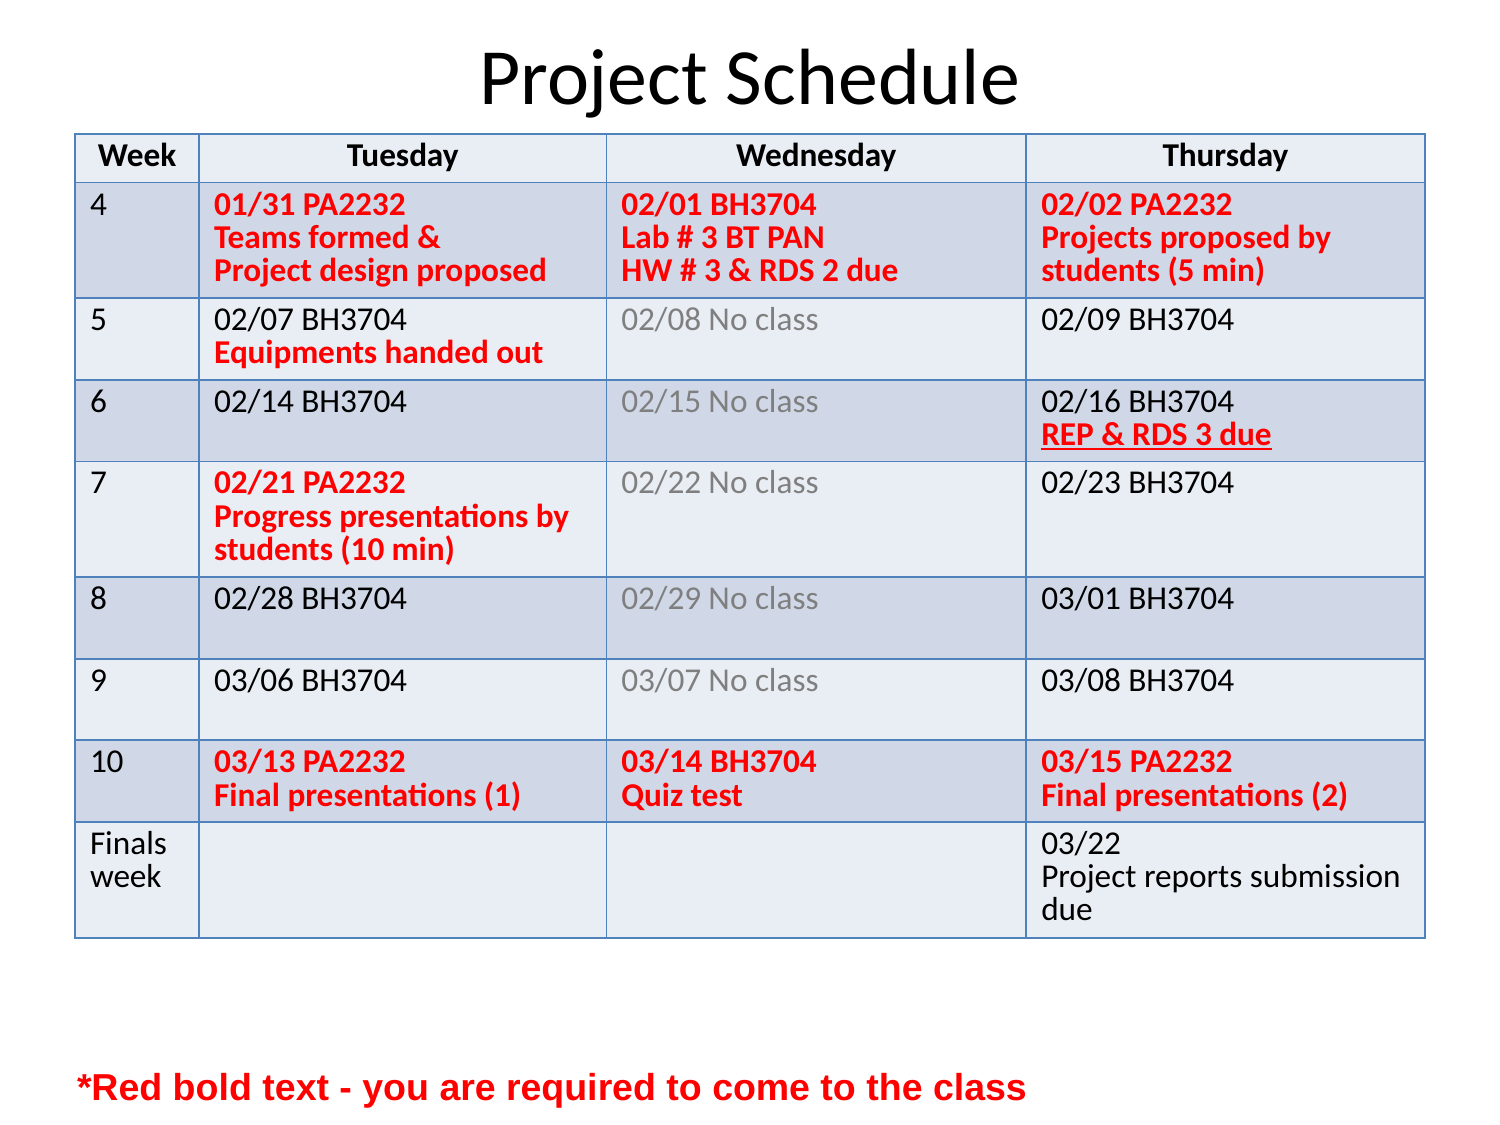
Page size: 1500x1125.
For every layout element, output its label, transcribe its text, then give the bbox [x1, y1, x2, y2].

table_cell 03/15 PA2232 Final presentations (2) [1027, 741, 1424, 821]
table_cell 10 [76, 741, 198, 821]
table_cell 02/09 BH3704 [1027, 299, 1424, 379]
title Project Schedule [74, 17, 1426, 129]
table_cell 02/08 No class [607, 299, 1025, 379]
table_header Thursday [1027, 135, 1424, 182]
table_cell 02/22 No class [607, 462, 1025, 576]
table_cell 02/28 BH3704 [200, 578, 606, 658]
table_cell 02/29 No class [607, 578, 1025, 658]
table_cell 02/07 BH3704 Equipments handed out [200, 299, 606, 379]
table_cell 4 [76, 183, 198, 297]
table_cell Finals week [76, 823, 198, 937]
table_header Tuesday [200, 135, 606, 182]
table_cell 6 [76, 381, 198, 461]
table_cell 02/23 BH3704 [1027, 462, 1424, 576]
table_cell 8 [76, 578, 198, 658]
table_cell 02/21 PA2232 Progress presentations by students (10 min) [200, 462, 606, 576]
table_cell [607, 823, 1025, 937]
table_header Week [76, 135, 198, 182]
table_cell 03/13 PA2232 Final presentations (1) [200, 741, 606, 821]
table_cell 7 [76, 462, 198, 576]
table_cell 02/14 BH3704 [200, 381, 606, 461]
table_cell 9 [76, 660, 198, 739]
table_cell 02/01 BH3704 Lab # 3 BT PAN HW # 3 & RDS 2 due [607, 183, 1025, 297]
table_cell 03/22 Project reports submission due [1027, 823, 1424, 937]
table_cell 02/02 PA2232 Projects proposed by students (5 min) [1027, 183, 1424, 297]
table_cell 5 [76, 299, 198, 379]
table_cell 03/14 BH3704 Quiz test [607, 741, 1025, 821]
table_cell 02/15 No class [607, 381, 1025, 461]
table_cell 01/31 PA2232 Teams formed & Project design proposed [200, 183, 606, 297]
table_cell [200, 823, 606, 937]
table_cell 03/07 No class [607, 660, 1025, 739]
table_cell 03/01 BH3704 [1027, 578, 1424, 658]
text_box *Red bold text - you are required to come to the class [62, 1055, 1350, 1116]
table_cell 02/16 BH3704 REP & RDS 3 due [1027, 381, 1424, 461]
table_cell 03/08 BH3704 [1027, 660, 1424, 739]
table_cell 03/06 BH3704 [200, 660, 606, 739]
table_header Wednesday [607, 135, 1025, 182]
